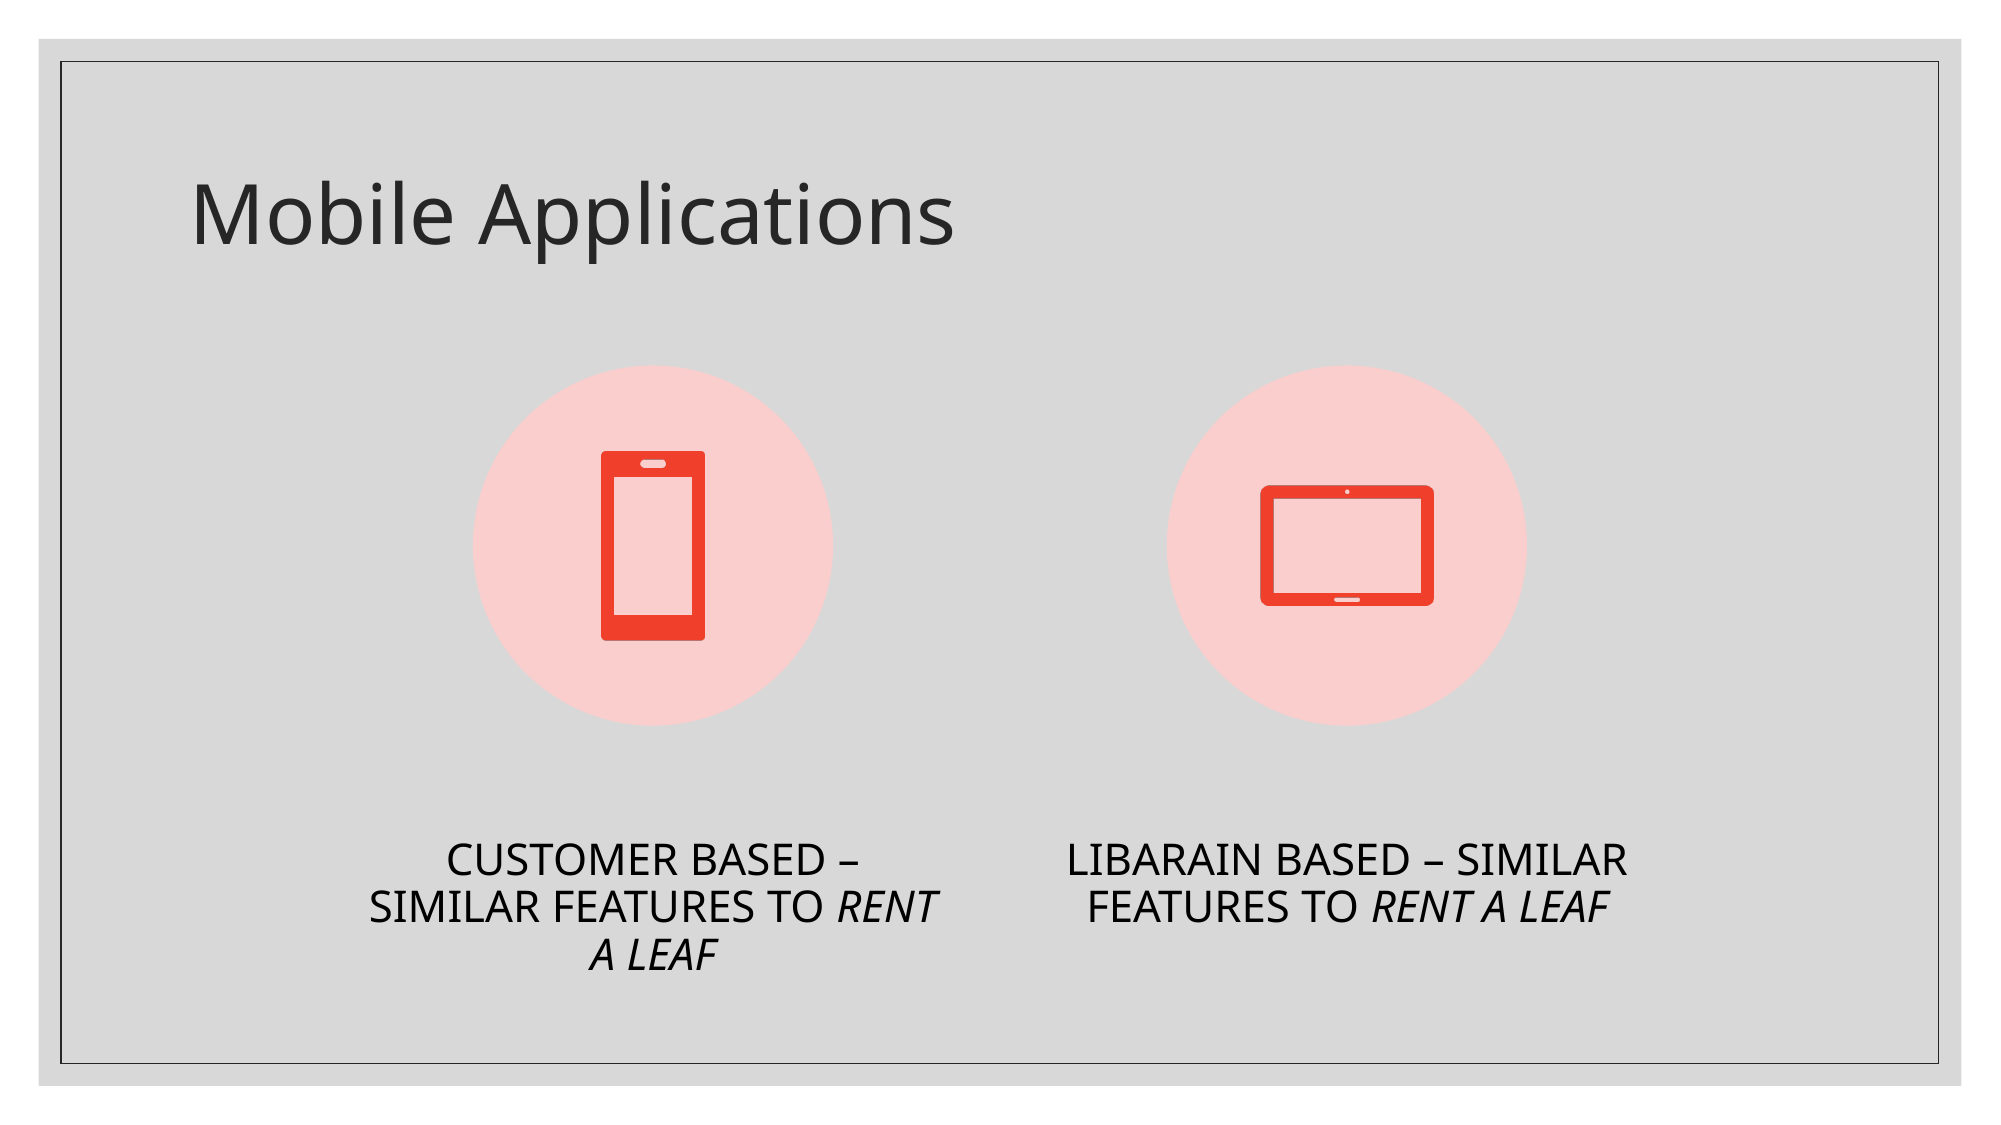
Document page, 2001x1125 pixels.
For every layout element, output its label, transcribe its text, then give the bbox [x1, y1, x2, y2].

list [174, 344, 1825, 977]
title Mobile Applications [174, 105, 1825, 331]
